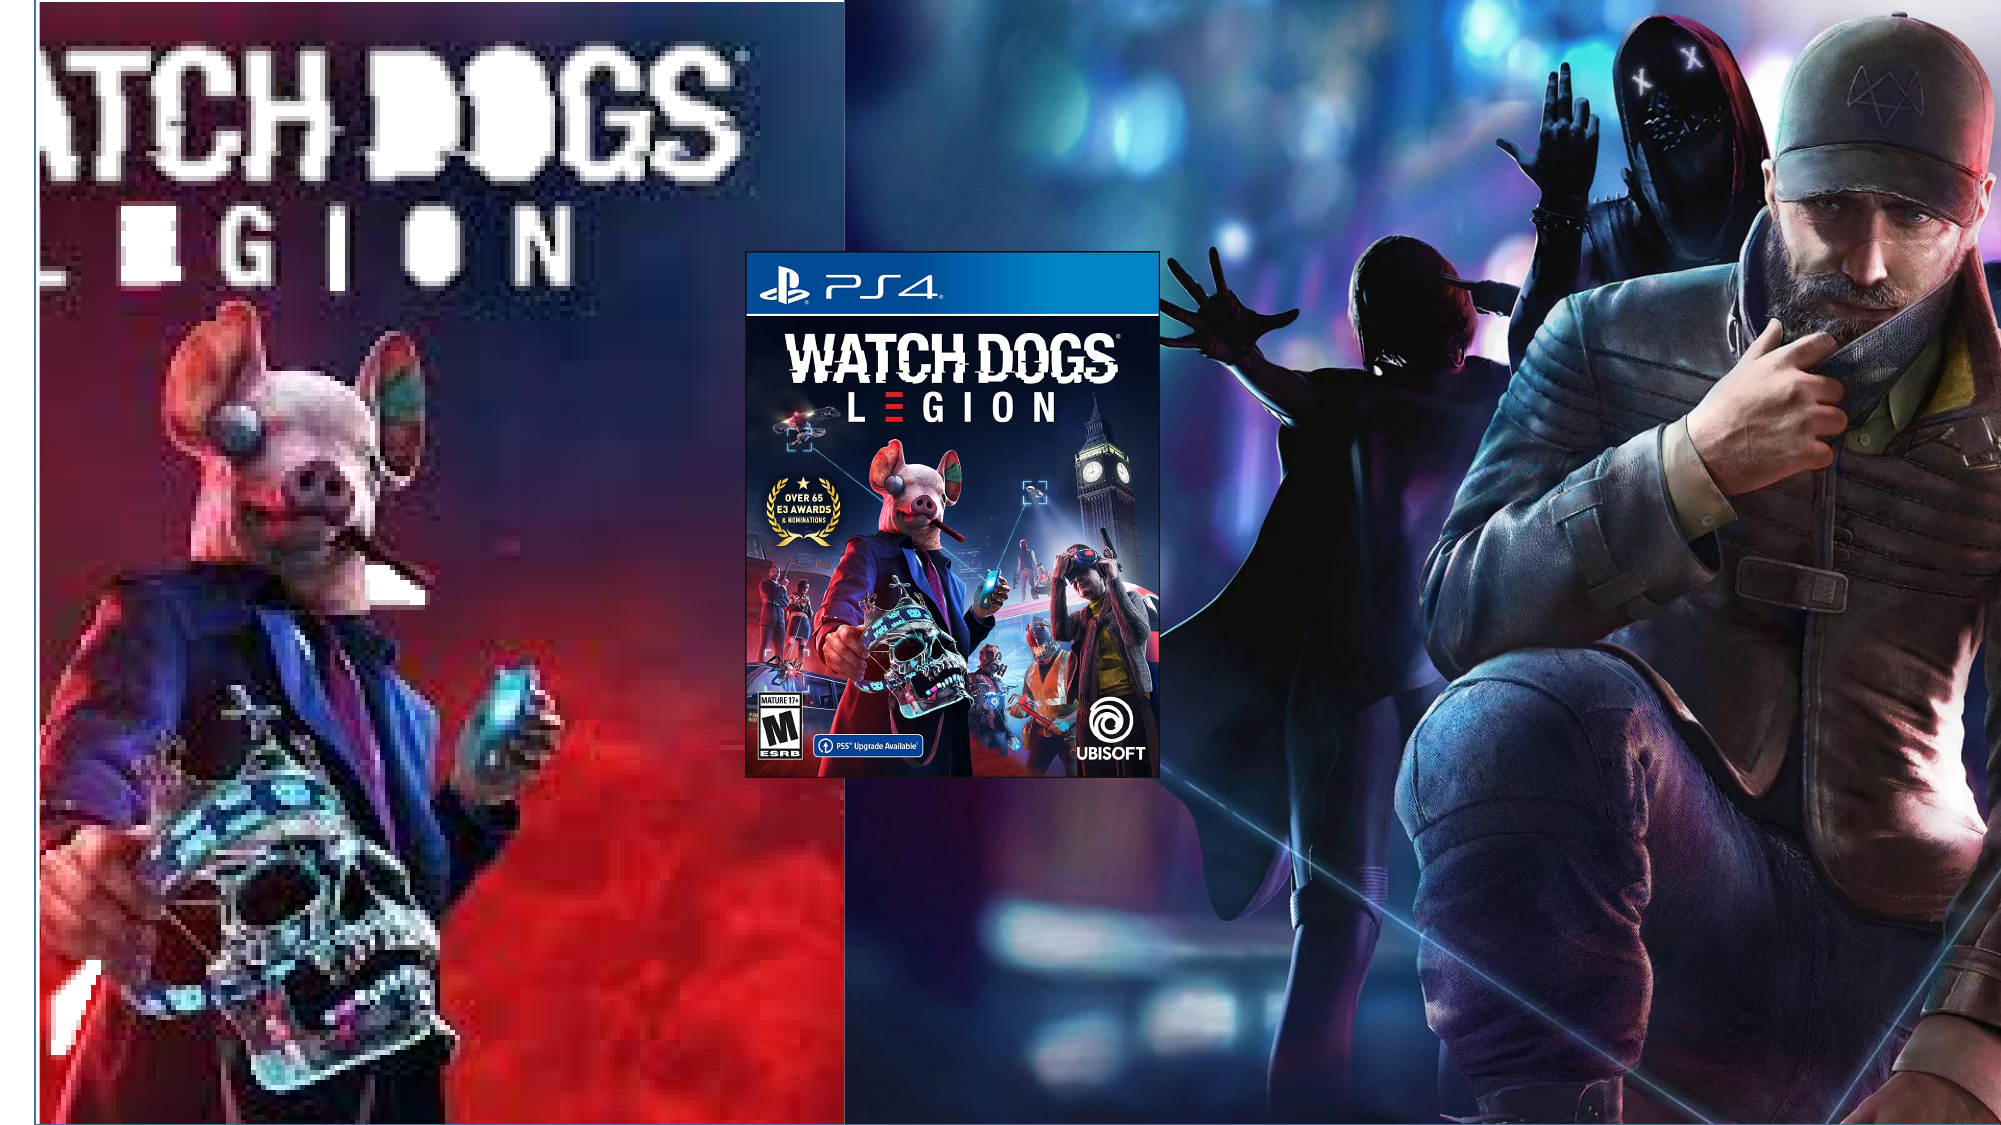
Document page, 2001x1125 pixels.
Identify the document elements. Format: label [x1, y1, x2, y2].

text_box [39, 0, 2000, 1125]
text_box [34, 0, 39, 1125]
